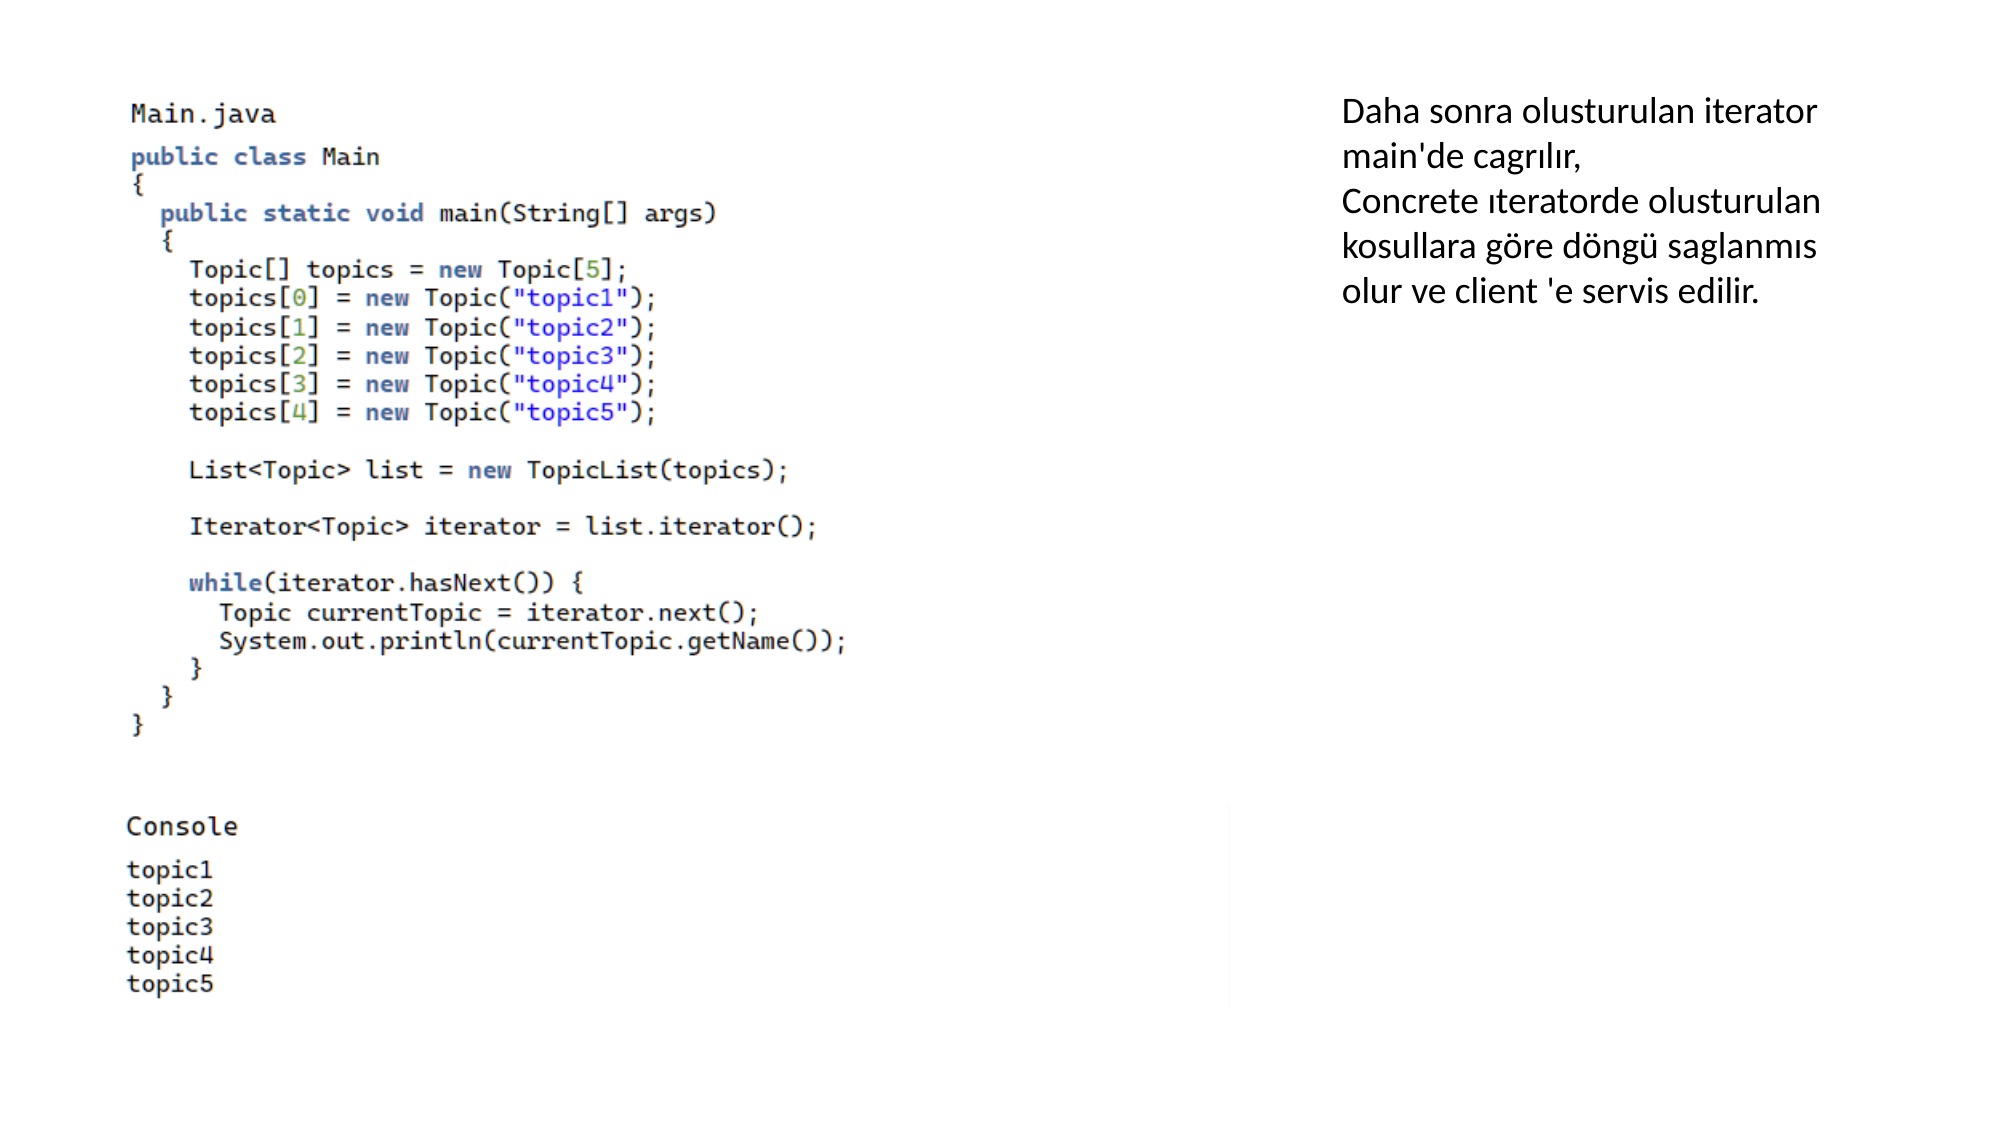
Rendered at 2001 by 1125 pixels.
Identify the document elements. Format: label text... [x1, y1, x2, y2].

text_box Daha sonra olusturulan iterator main'de cagrılır, Concrete ıteratorde olusturulan kosullara göre döngü saglanmıs olur ve client 'e servis edilir. [1326, 78, 1853, 364]
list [115, 90, 1229, 748]
picture [114, 804, 1230, 1008]
